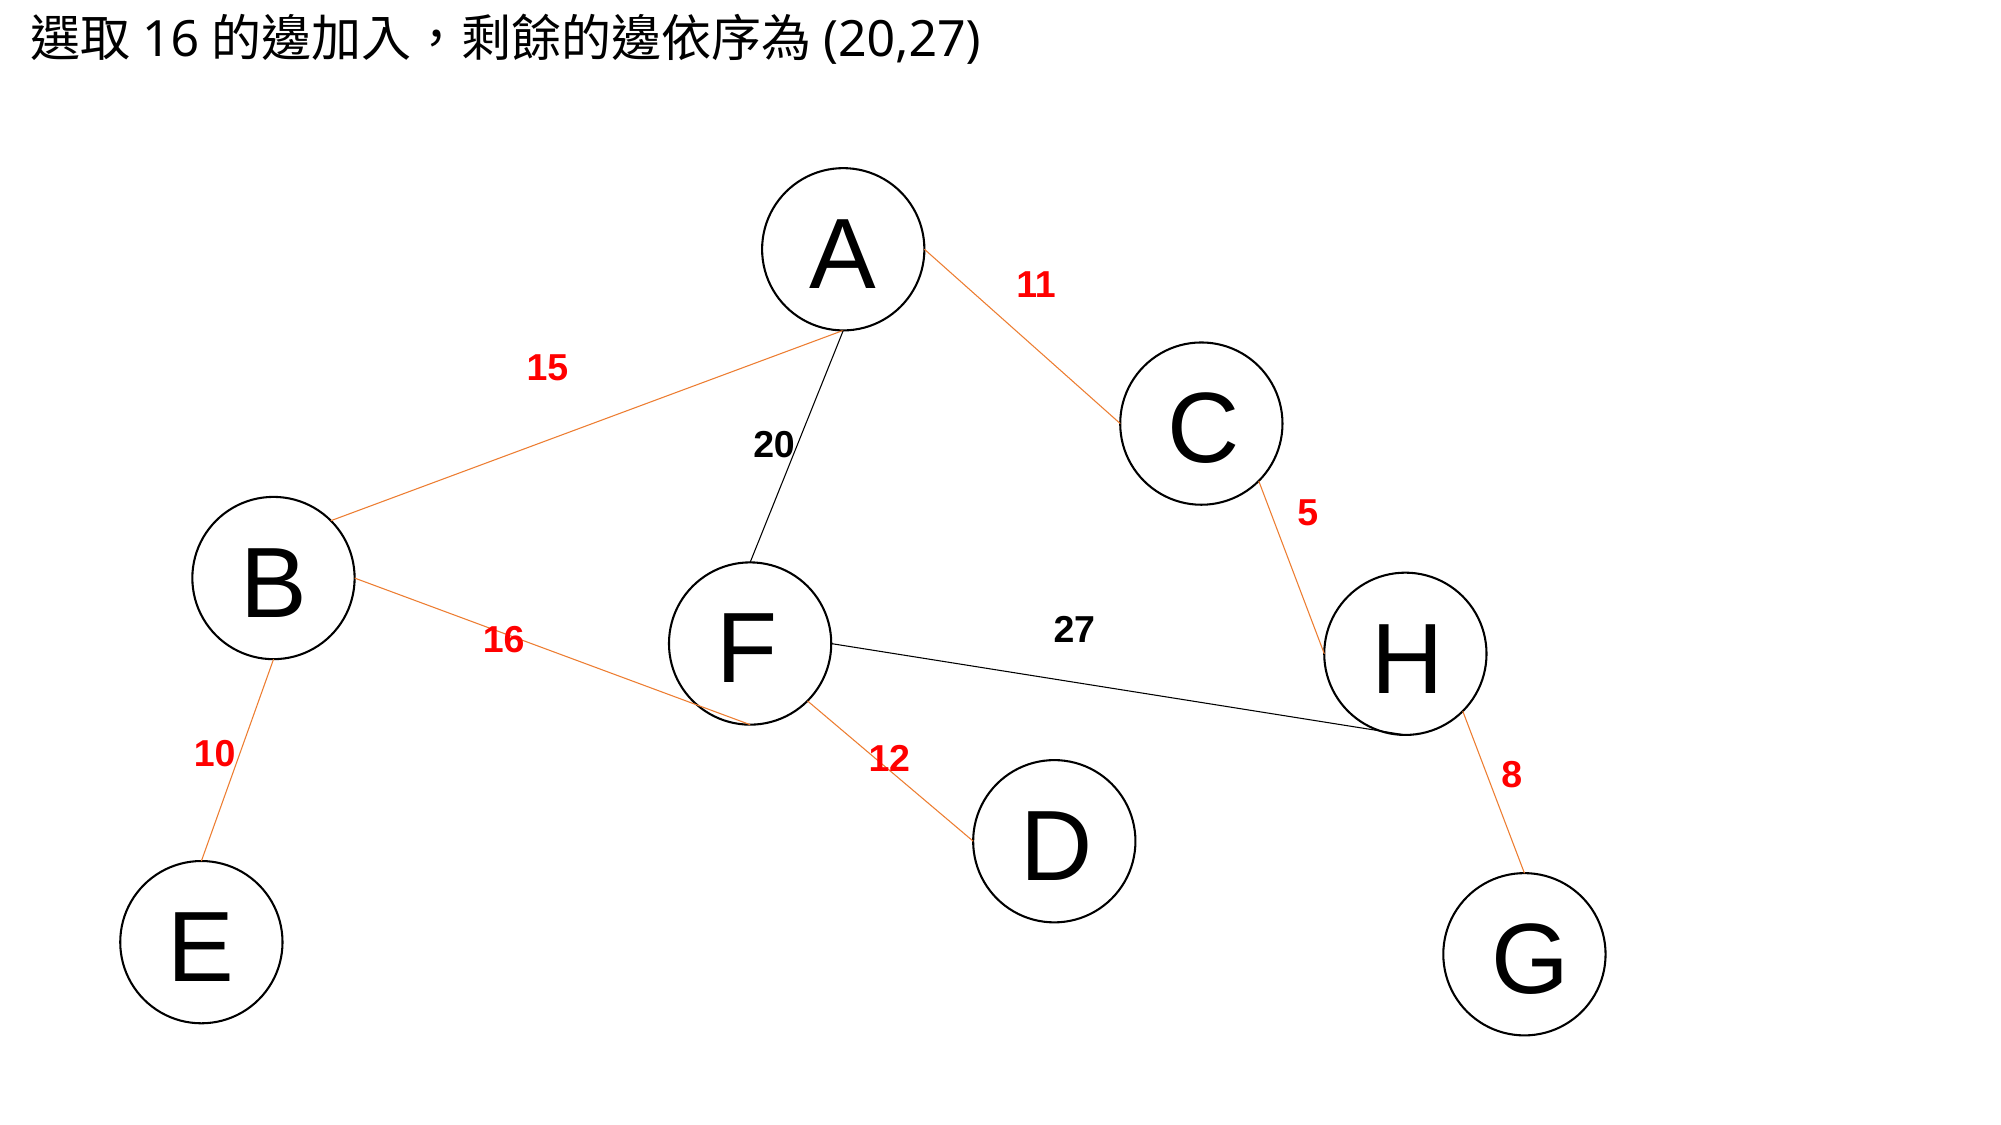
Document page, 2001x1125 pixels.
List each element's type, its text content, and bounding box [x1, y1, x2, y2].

text_box 選取16的邊加入，剩餘的邊依序為(20,27) [15, 5, 1606, 149]
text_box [120, 168, 1606, 1036]
